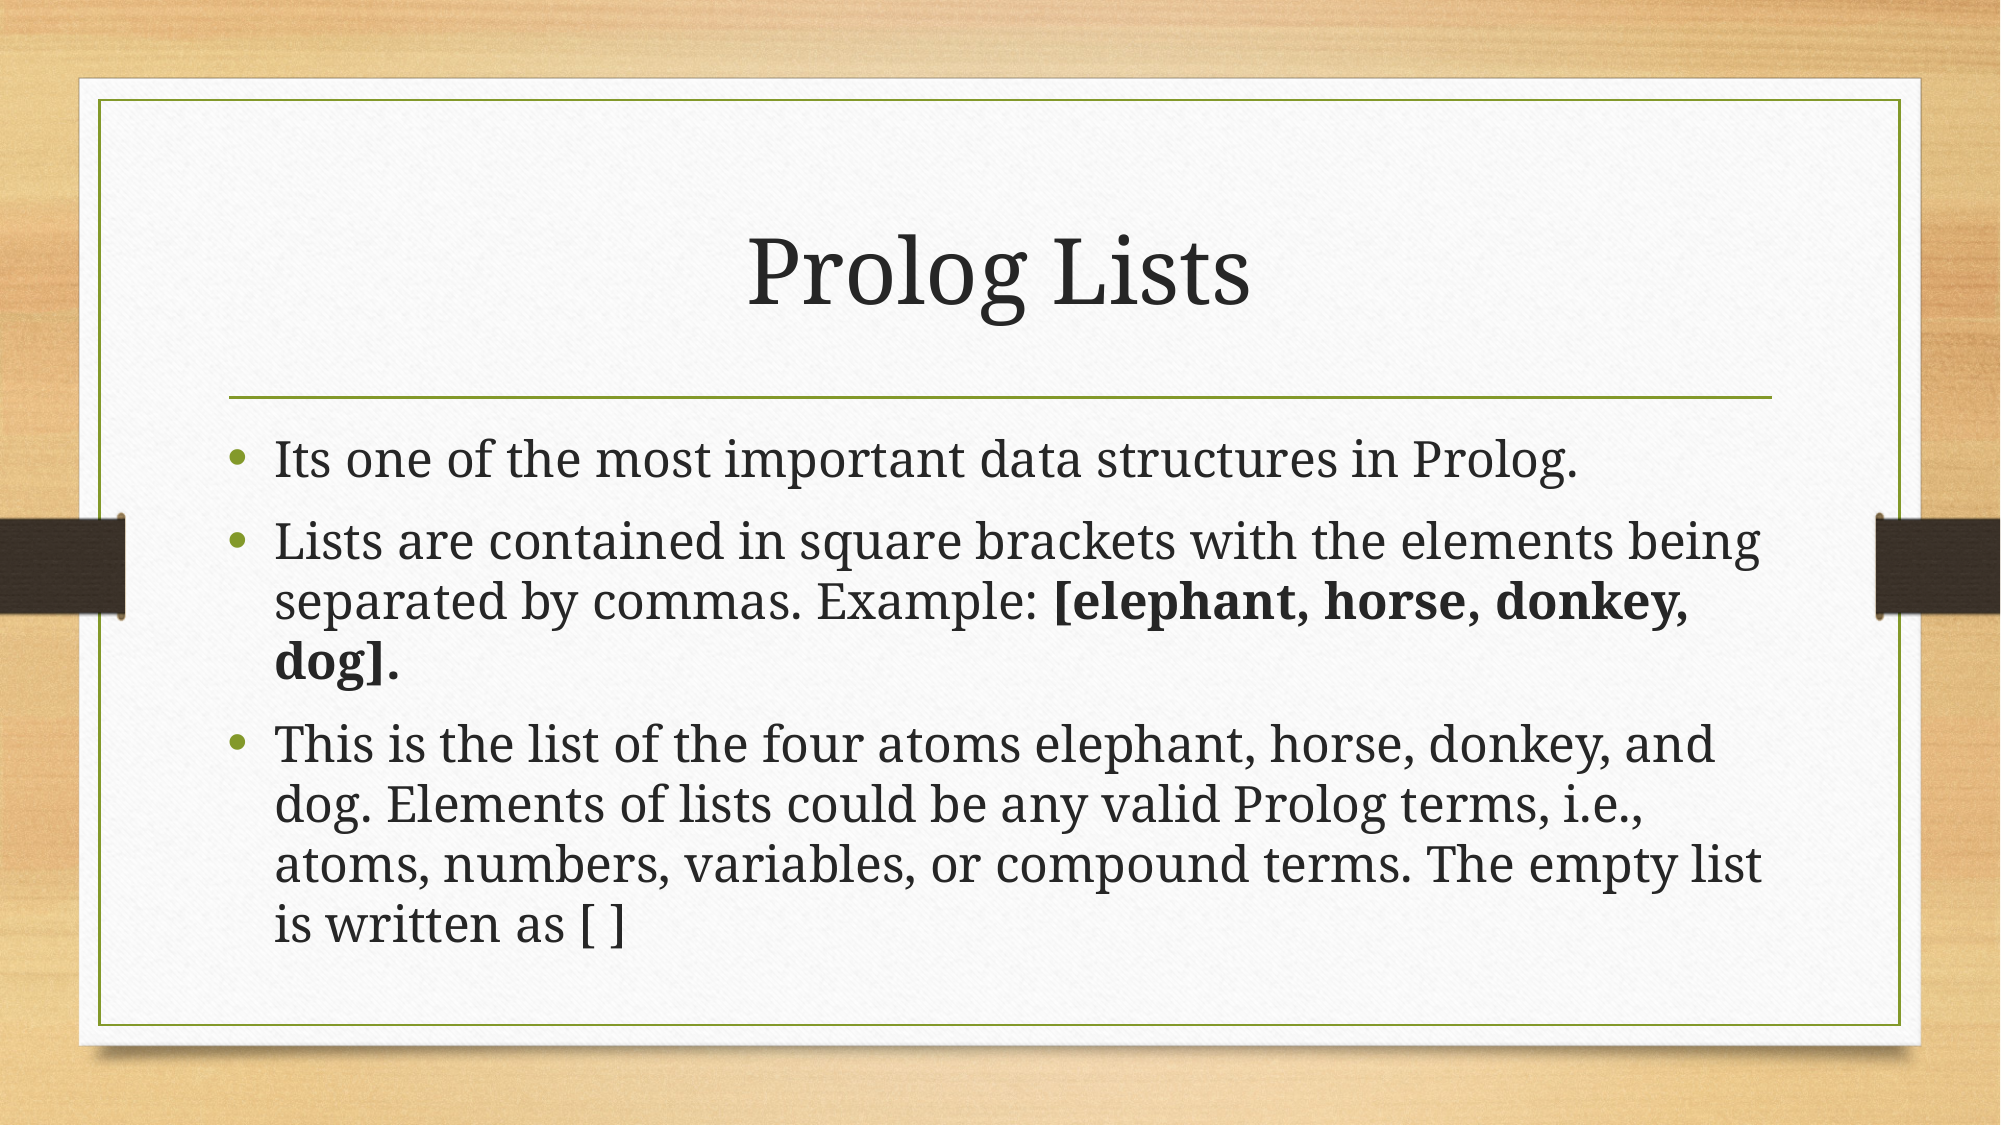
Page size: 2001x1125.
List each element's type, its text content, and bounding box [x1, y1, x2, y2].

list Its one of the most important data structures in Prolog. Lists are contained in square brackets with the elements being separated by commas. Example: [elephant, horse, donkey, dog]. This is the list of the four atoms elephant, horse, donkey, and dog. Elements of lists could be any valid Prolog terms, i.e., atoms, numbers, variables, or compound terms. The empty list is written as [ ] [212, 419, 1788, 964]
picture [0, 0, 2001, 1125]
title Prolog Lists [212, 161, 1788, 375]
